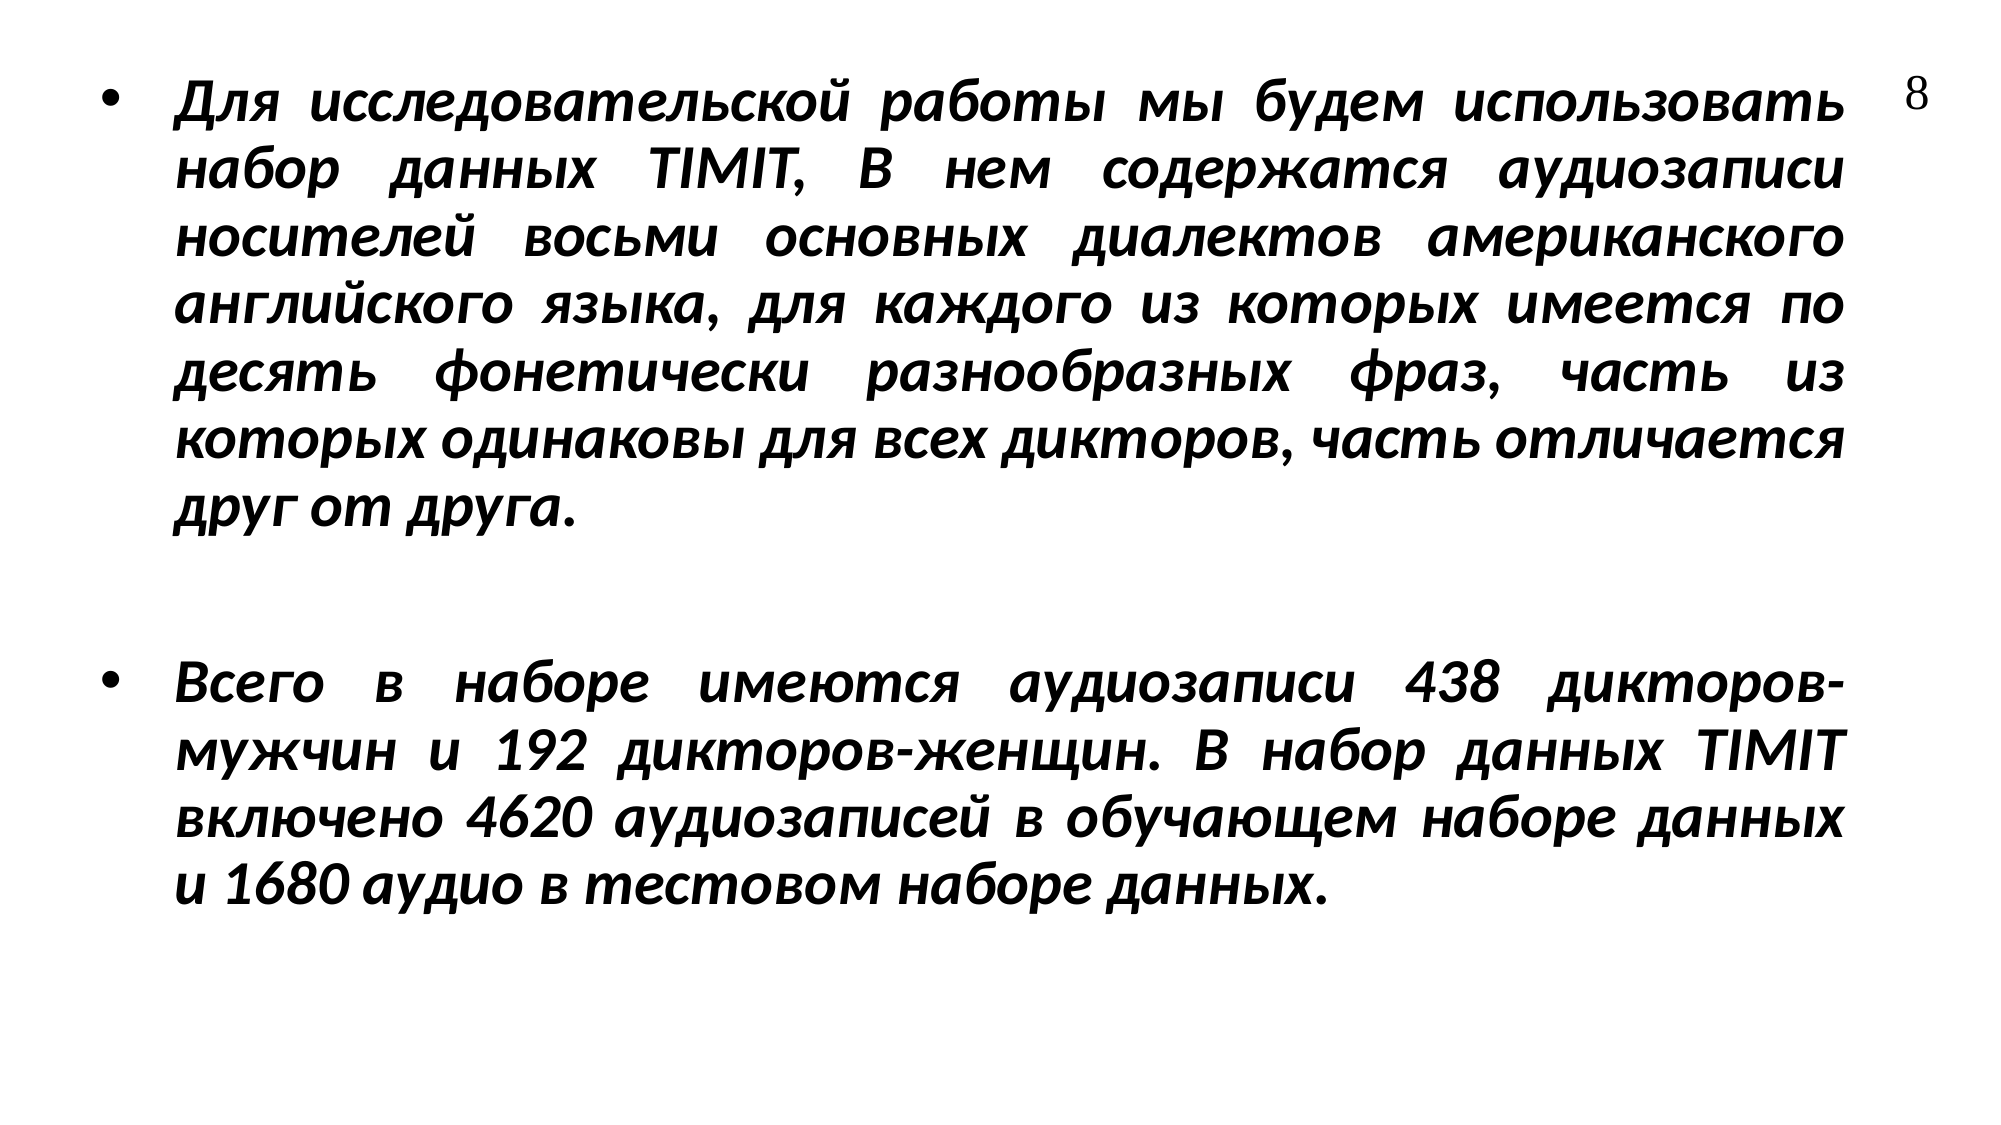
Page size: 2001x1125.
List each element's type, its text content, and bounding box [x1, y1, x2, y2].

slide_number 8 [1863, 59, 1945, 120]
list Для исследовательской работы мы будем использовать набор данных TIMIT, В нем содержатся аудиозаписи носителей восьми основных диалектов американского английского языка, для каждого из которых имеется по десять фонетически разнообразных фраз, часть из которых одинаковы для всех дикторов, часть отличается друг от друга. Всего в наборе имеются аудиозаписи 438 дикторов-мужчин и 192 дикторов-женщин. В набор данных TIMIT включено 4620 аудиозаписей в обучающем наборе данных и 1680 аудио в тестовом наборе данных. [47, 59, 1863, 1014]
